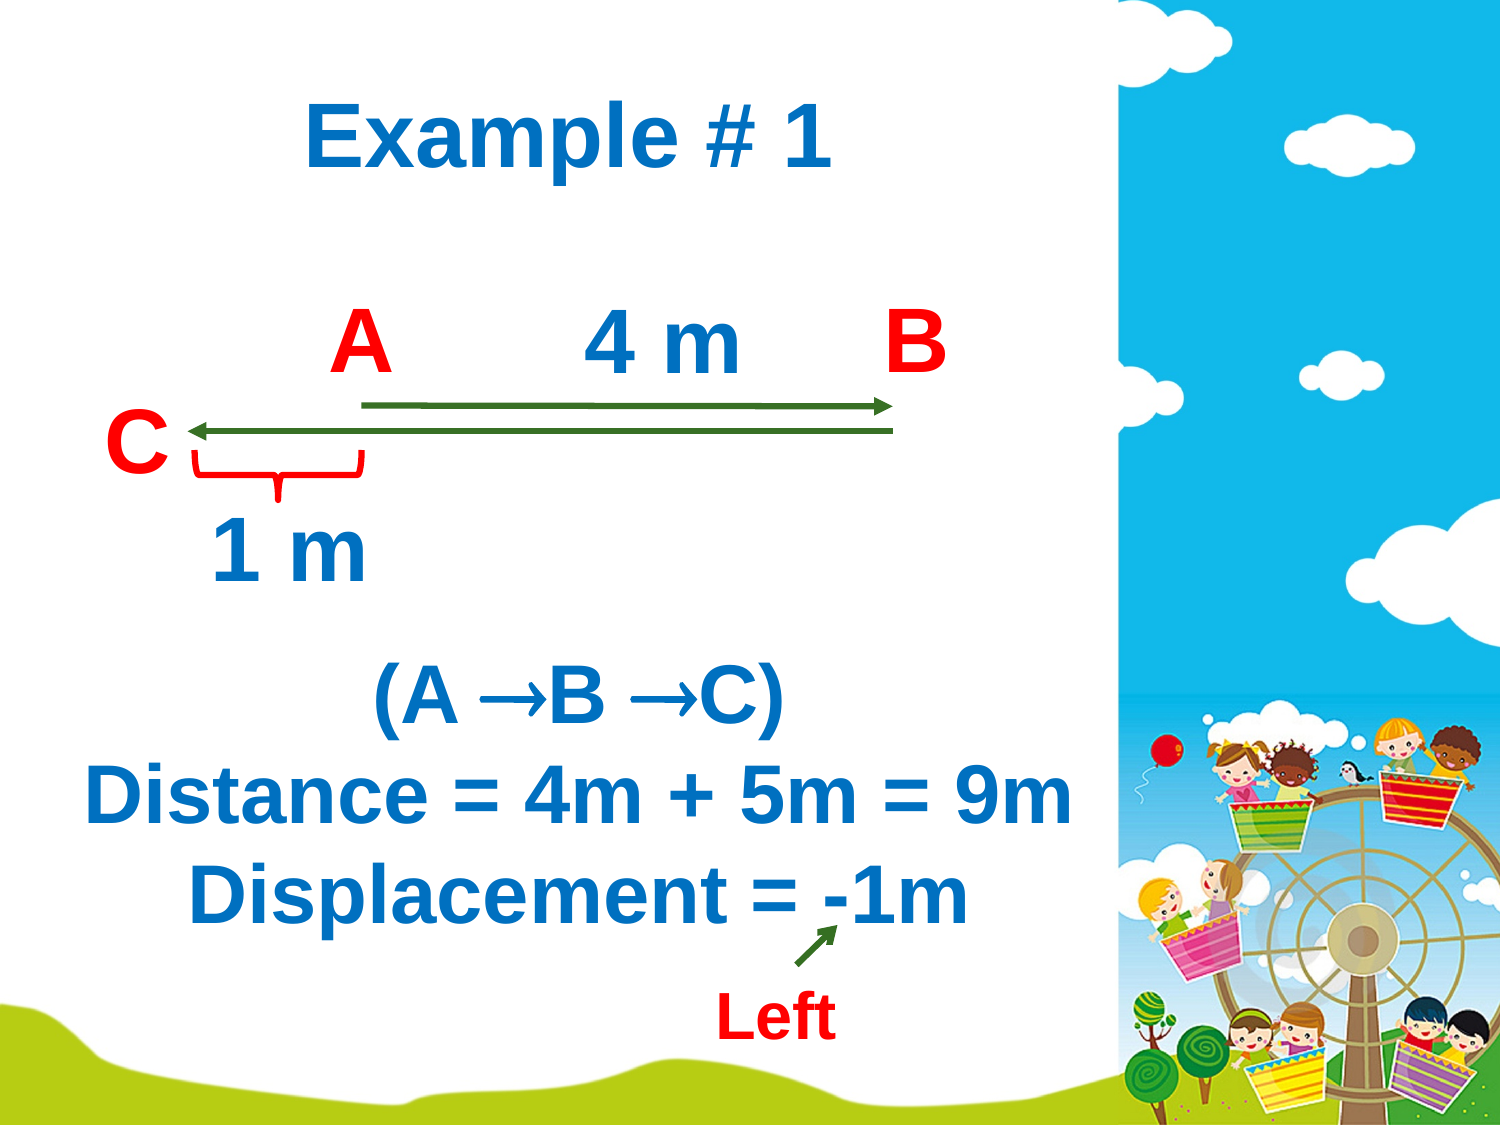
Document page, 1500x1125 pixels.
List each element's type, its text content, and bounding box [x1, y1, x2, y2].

text_box [240, 449, 363, 501]
text_box 1 m [180, 474, 400, 614]
text_box C [35, 367, 240, 507]
text_box B [814, 265, 1019, 406]
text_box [796, 924, 838, 966]
text_box A [259, 265, 464, 406]
title Example # 1 [62, 37, 1076, 226]
picture [1345, 498, 1500, 647]
list Left [699, 964, 894, 1079]
picture [1298, 350, 1385, 401]
text_box (A B C) Distance = 4m + 5m = 9m Displacement = -1m [29, 614, 1130, 965]
text_box 4 m [513, 266, 814, 403]
picture [0, 0, 1500, 1125]
picture [1283, 114, 1415, 178]
